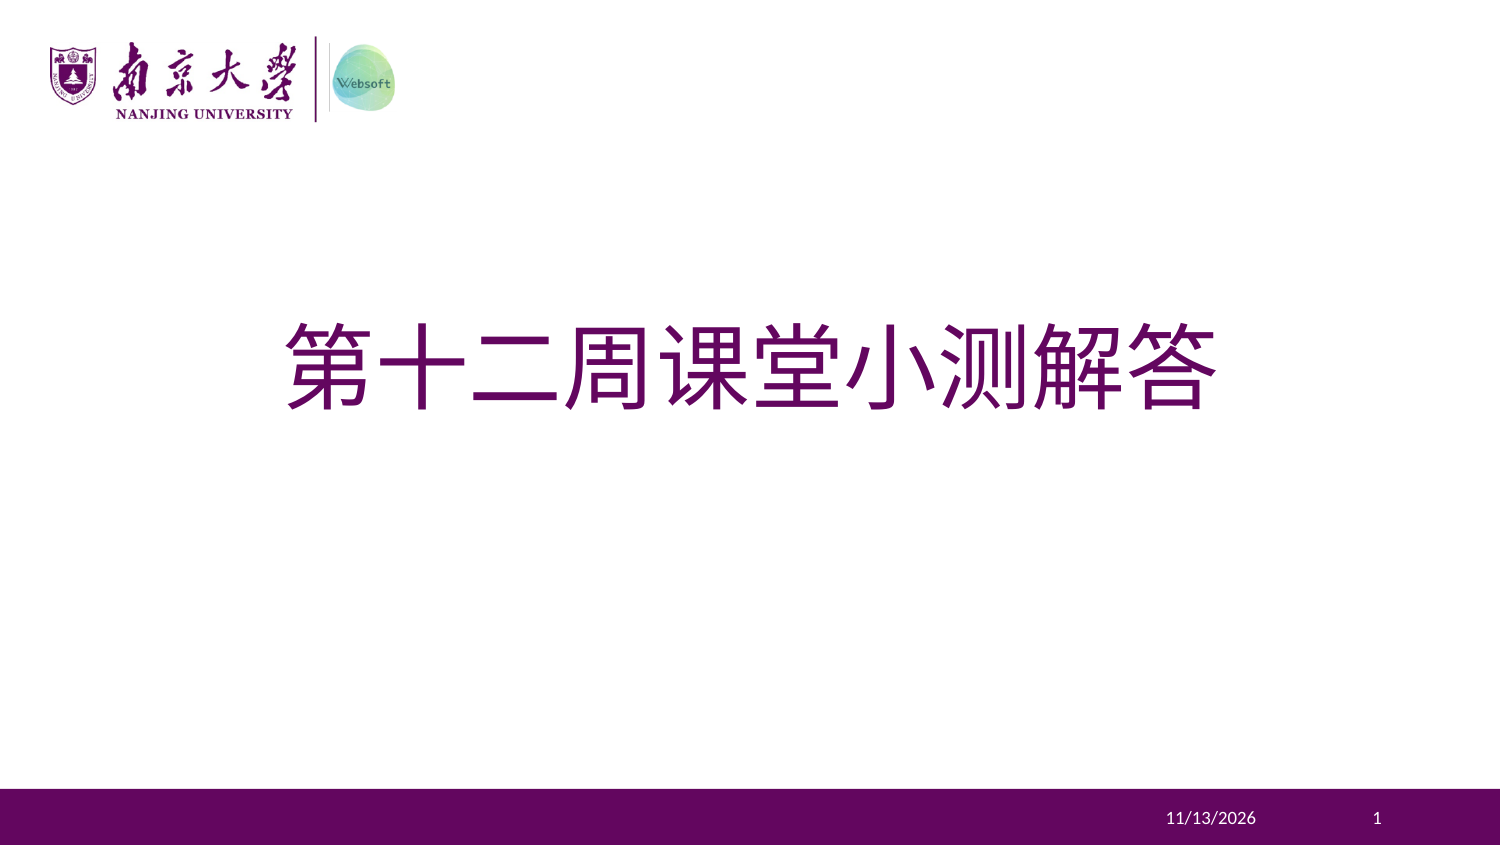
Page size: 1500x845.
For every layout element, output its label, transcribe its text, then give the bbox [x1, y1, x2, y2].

picture [50, 36, 397, 123]
slide_number 1 [1313, 794, 1397, 840]
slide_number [1107, 794, 1313, 840]
title 第十二周课堂小测解答 [187, 241, 1313, 431]
